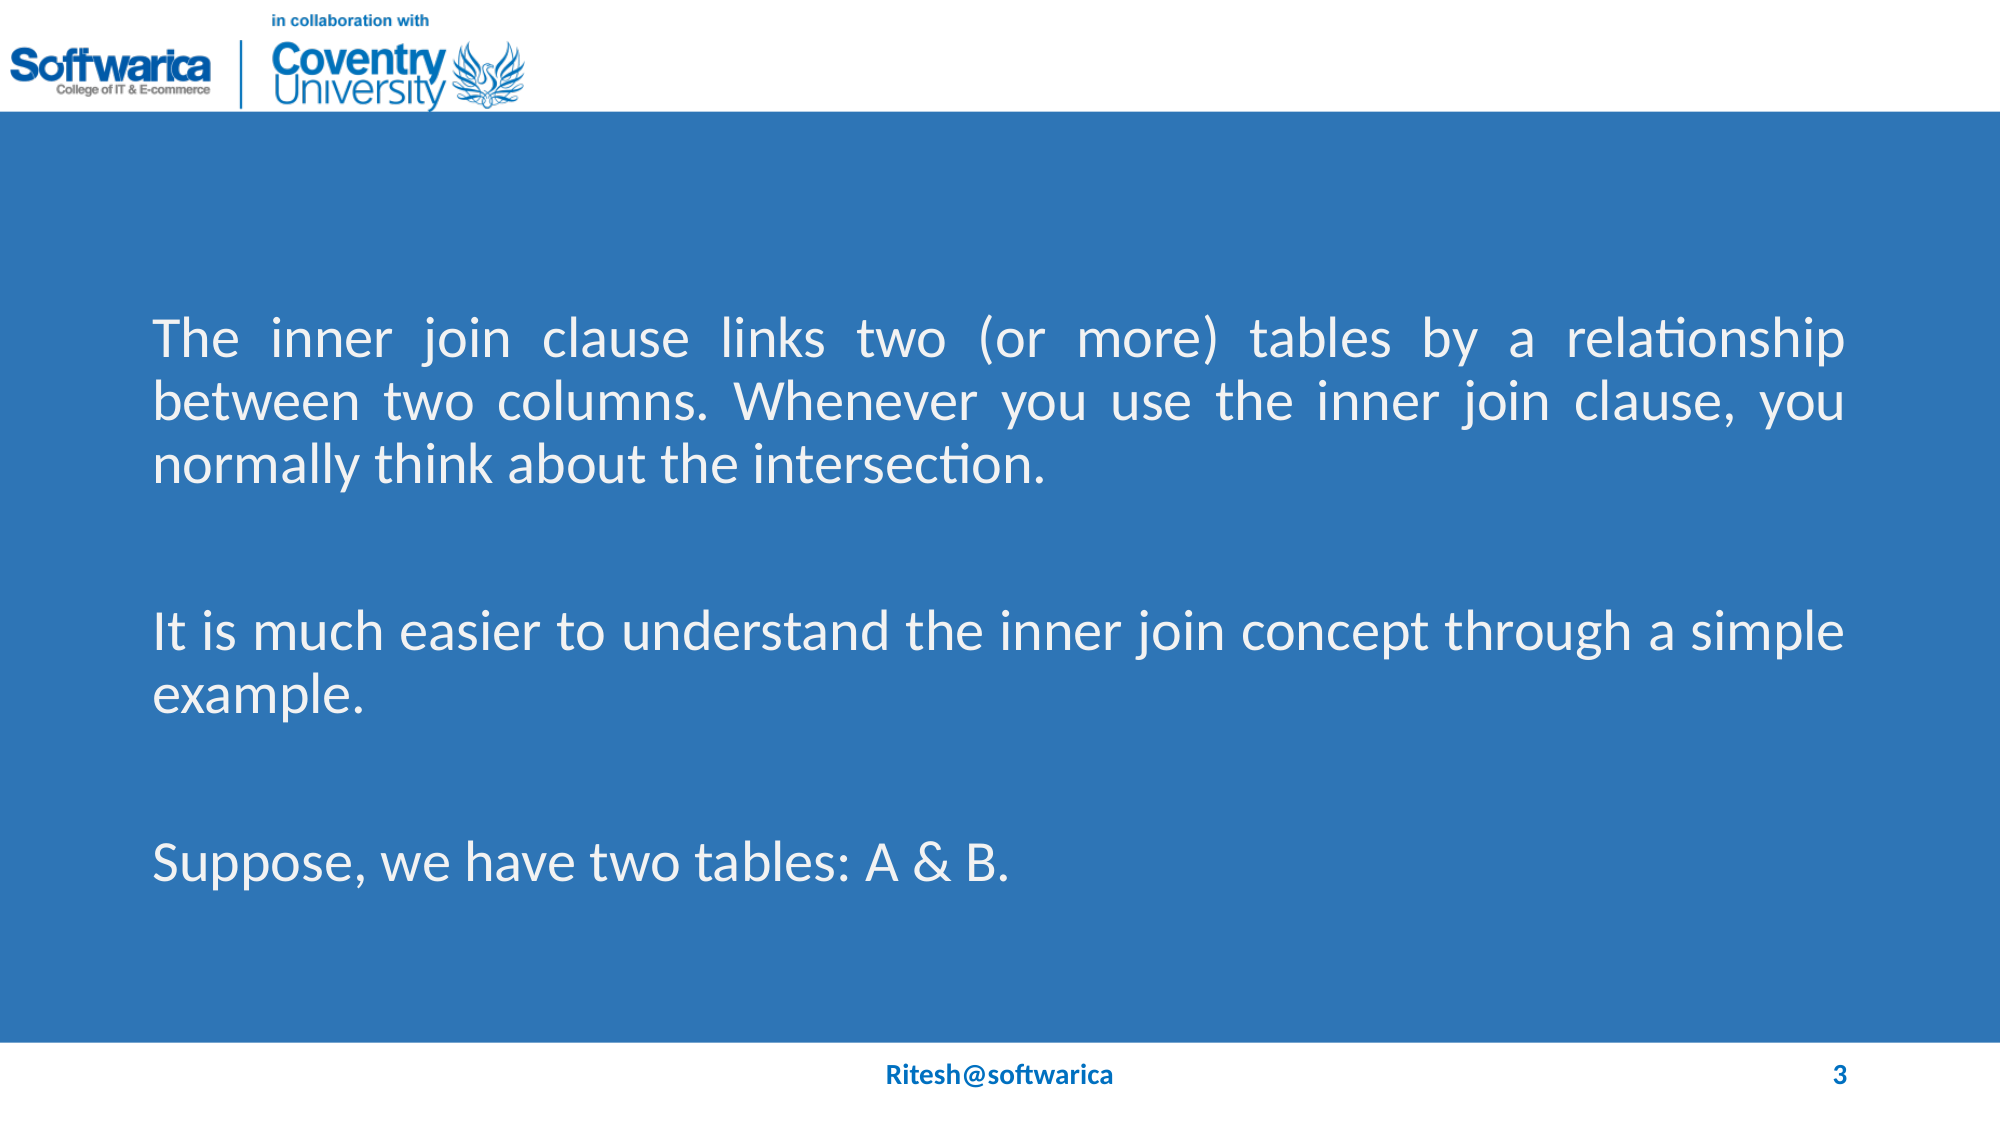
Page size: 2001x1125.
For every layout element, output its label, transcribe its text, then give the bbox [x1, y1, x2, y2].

footer Ritesh@softwarica [662, 1042, 1338, 1103]
slide_number 3 [1412, 1042, 1863, 1103]
picture [10, 14, 525, 112]
list The inner join clause links two (or more) tables by a relationship between two columns. Whenever you use the inner join clause, you normally think about the intersection. It is much easier to understand the inner join concept through a simple example. Suppose, we have two tables: A & B. [137, 299, 1863, 1014]
